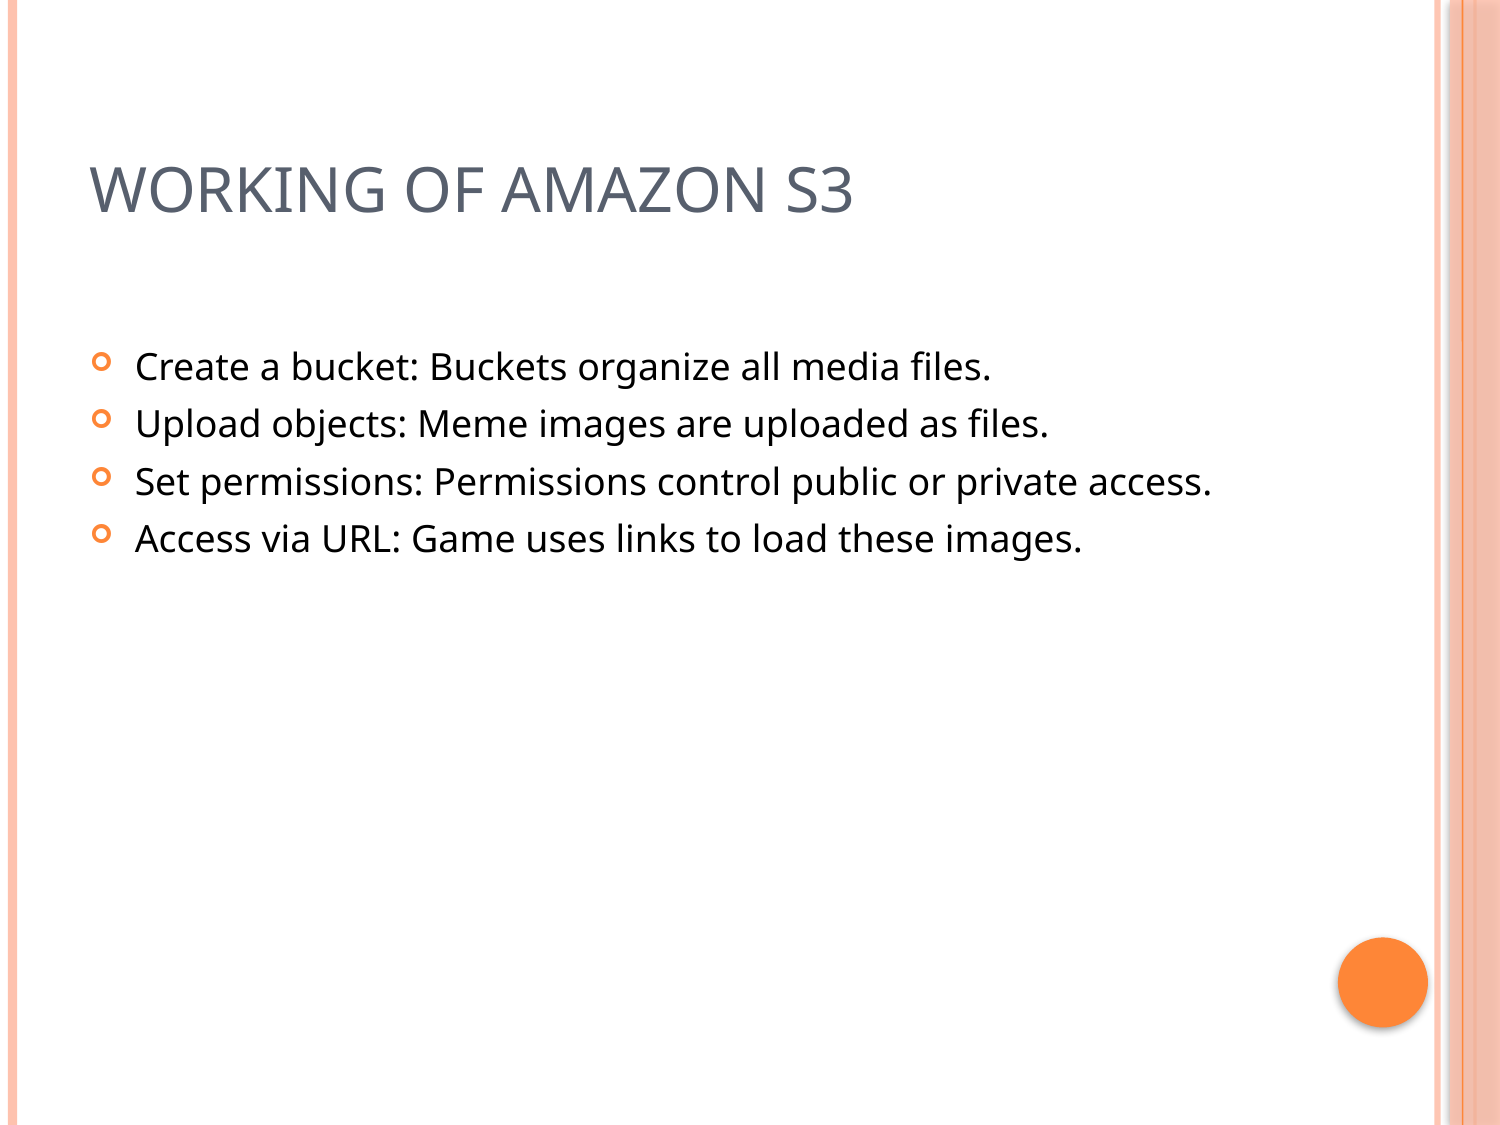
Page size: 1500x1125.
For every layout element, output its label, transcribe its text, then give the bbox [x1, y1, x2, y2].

title Working of Amazon S3 [75, 45, 1300, 233]
list Create a bucket: Buckets organize all media files. Upload objects: Meme images are uploaded as files. Set permissions: Permissions control public or private access. Access via URL: Game uses links to load these images. [75, 262, 1300, 1062]
